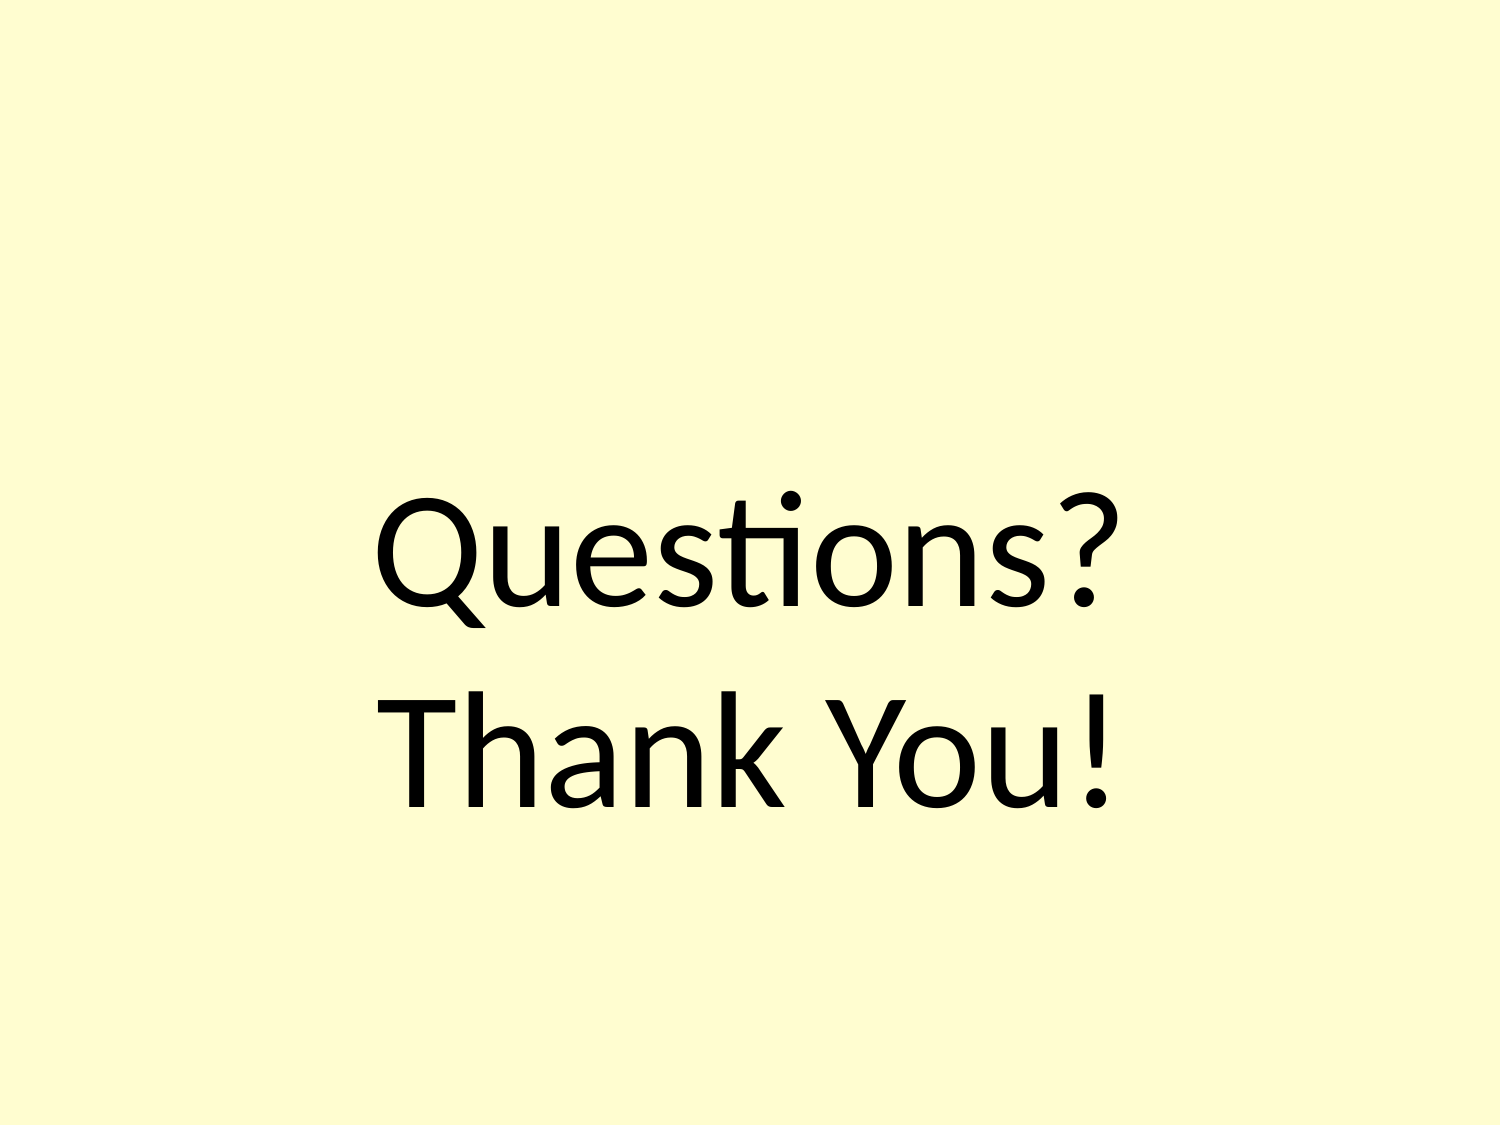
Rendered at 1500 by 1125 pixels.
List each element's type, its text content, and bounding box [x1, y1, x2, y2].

list Questions? Thank You! [103, 299, 1397, 1014]
